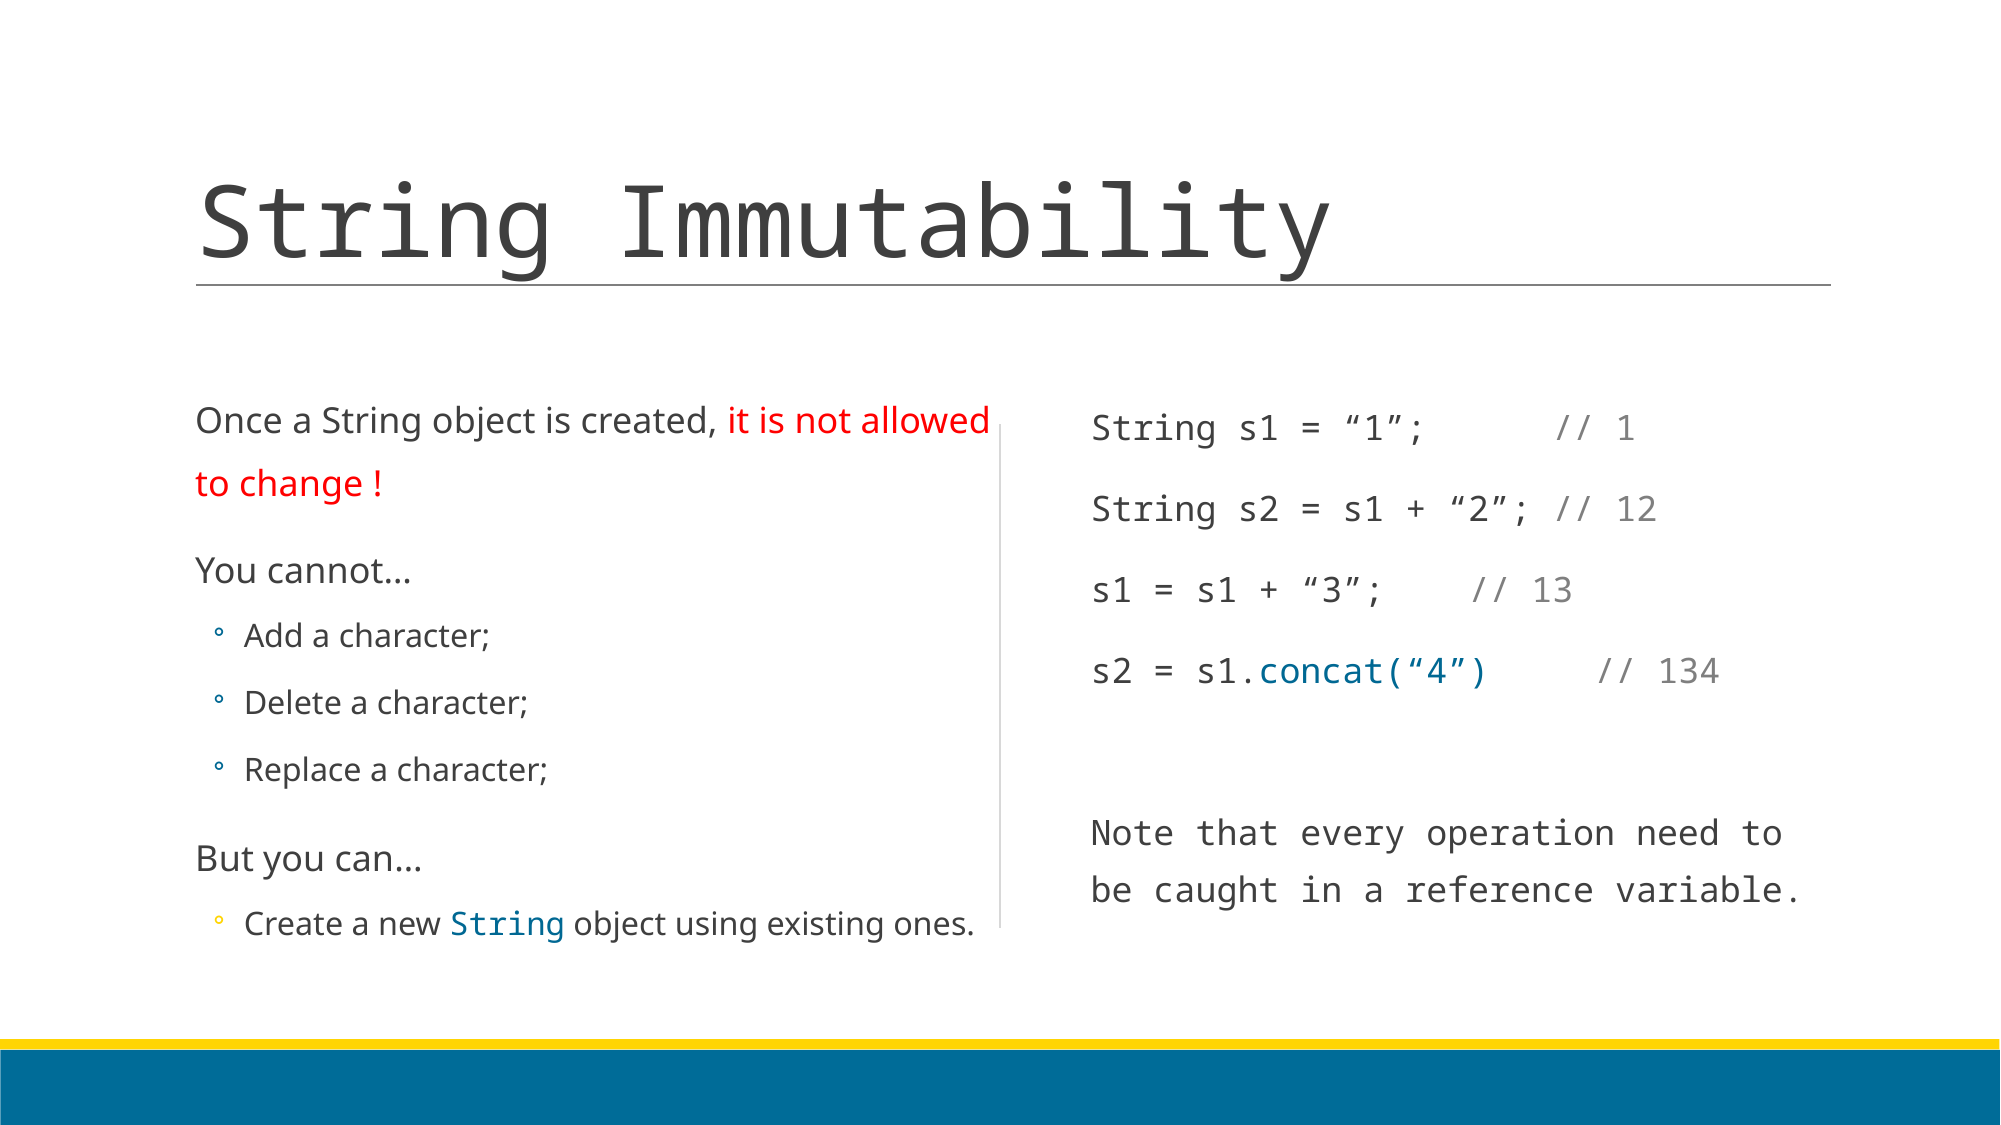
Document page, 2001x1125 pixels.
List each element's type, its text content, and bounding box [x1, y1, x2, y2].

title String Immutability [180, 47, 1830, 285]
list Once a String object is created, it is not allowed to change ! You cannot… Add a character; Delete a character; Replace a character; But you can… Create a new String object using existing ones. [180, 302, 1000, 963]
list String s1 = “1”; // 1 String s2 = s1 + “2”; // 12 s1 = s1 + “3”; // 13 s2 = s1.concat(“4”) // 134 Note that every operation need to be caught in a reference variable. [1075, 316, 1830, 963]
